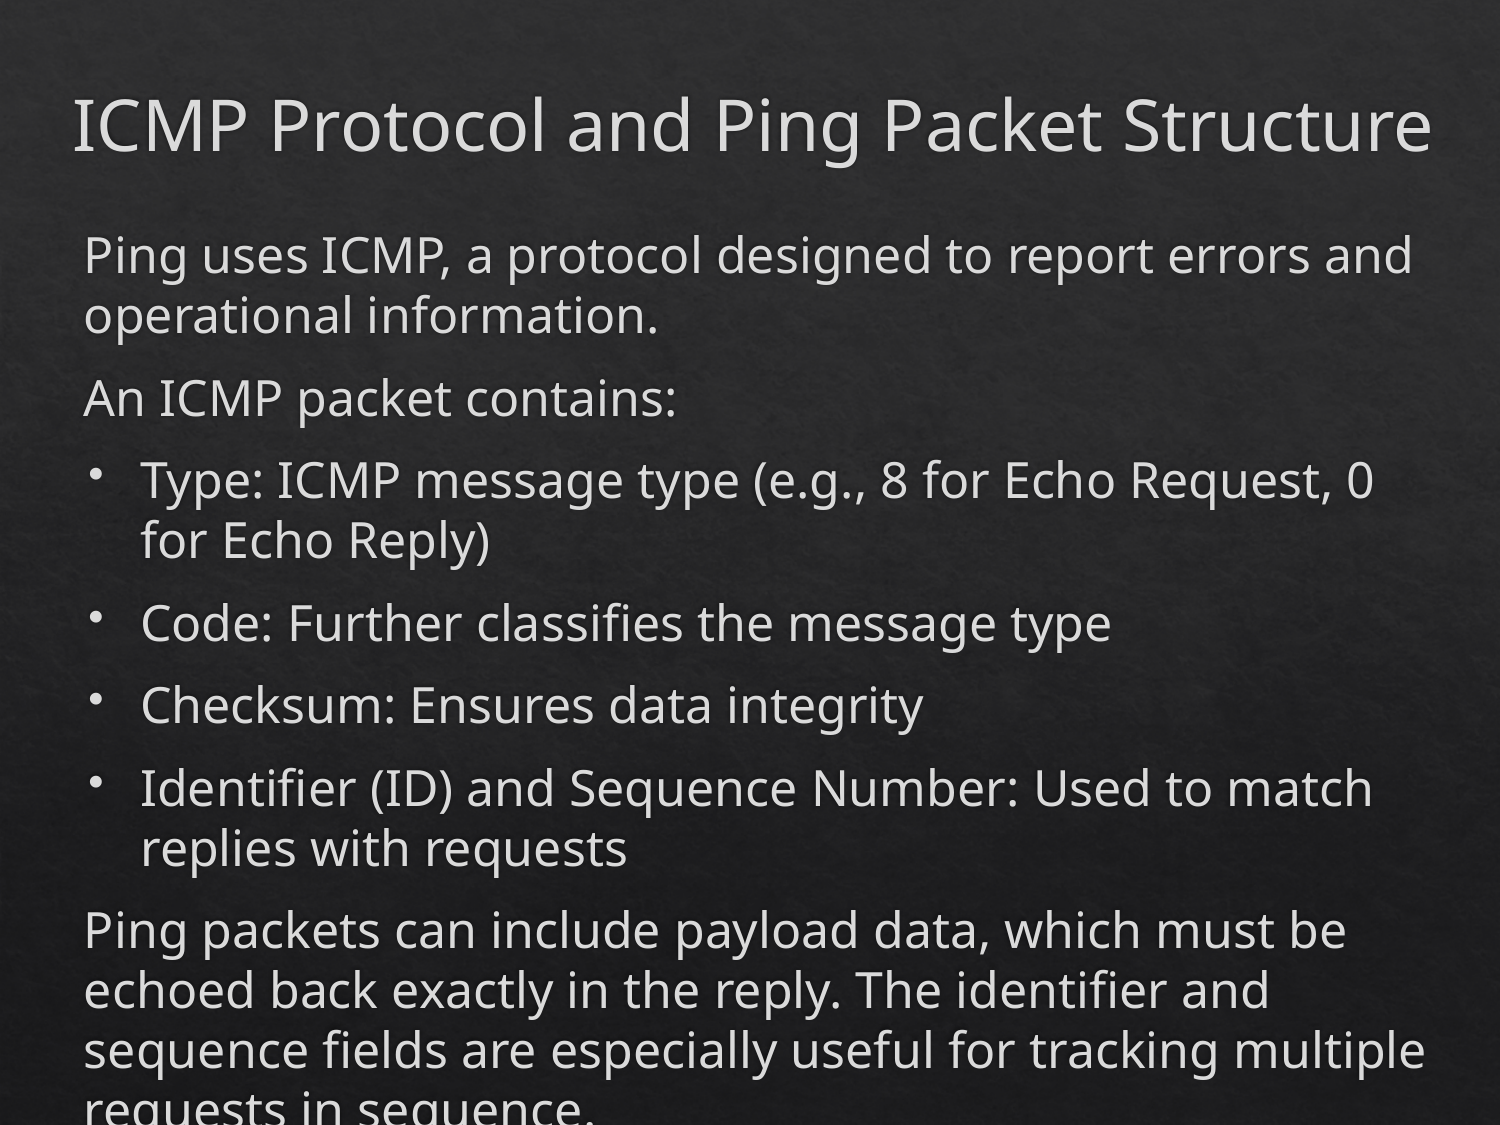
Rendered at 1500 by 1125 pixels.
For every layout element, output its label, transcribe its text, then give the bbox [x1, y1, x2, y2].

title ICMP Protocol and Ping Packet Structure [51, 28, 1455, 217]
list Ping uses ICMP, a protocol designed to report errors and operational information. An ICMP packet contains: Type: ICMP message type (e.g., 8 for Echo Request, 0 for Echo Reply) Code: Further classifies the message type Checksum: Ensures data integrity Identifier (ID) and Sequence Number: Used to match replies with requests Ping packets can include payload data, which must be echoed back exactly in the reply. The identifier and sequence fields are especially useful for tracking multiple requests in sequence. [68, 216, 1449, 1106]
